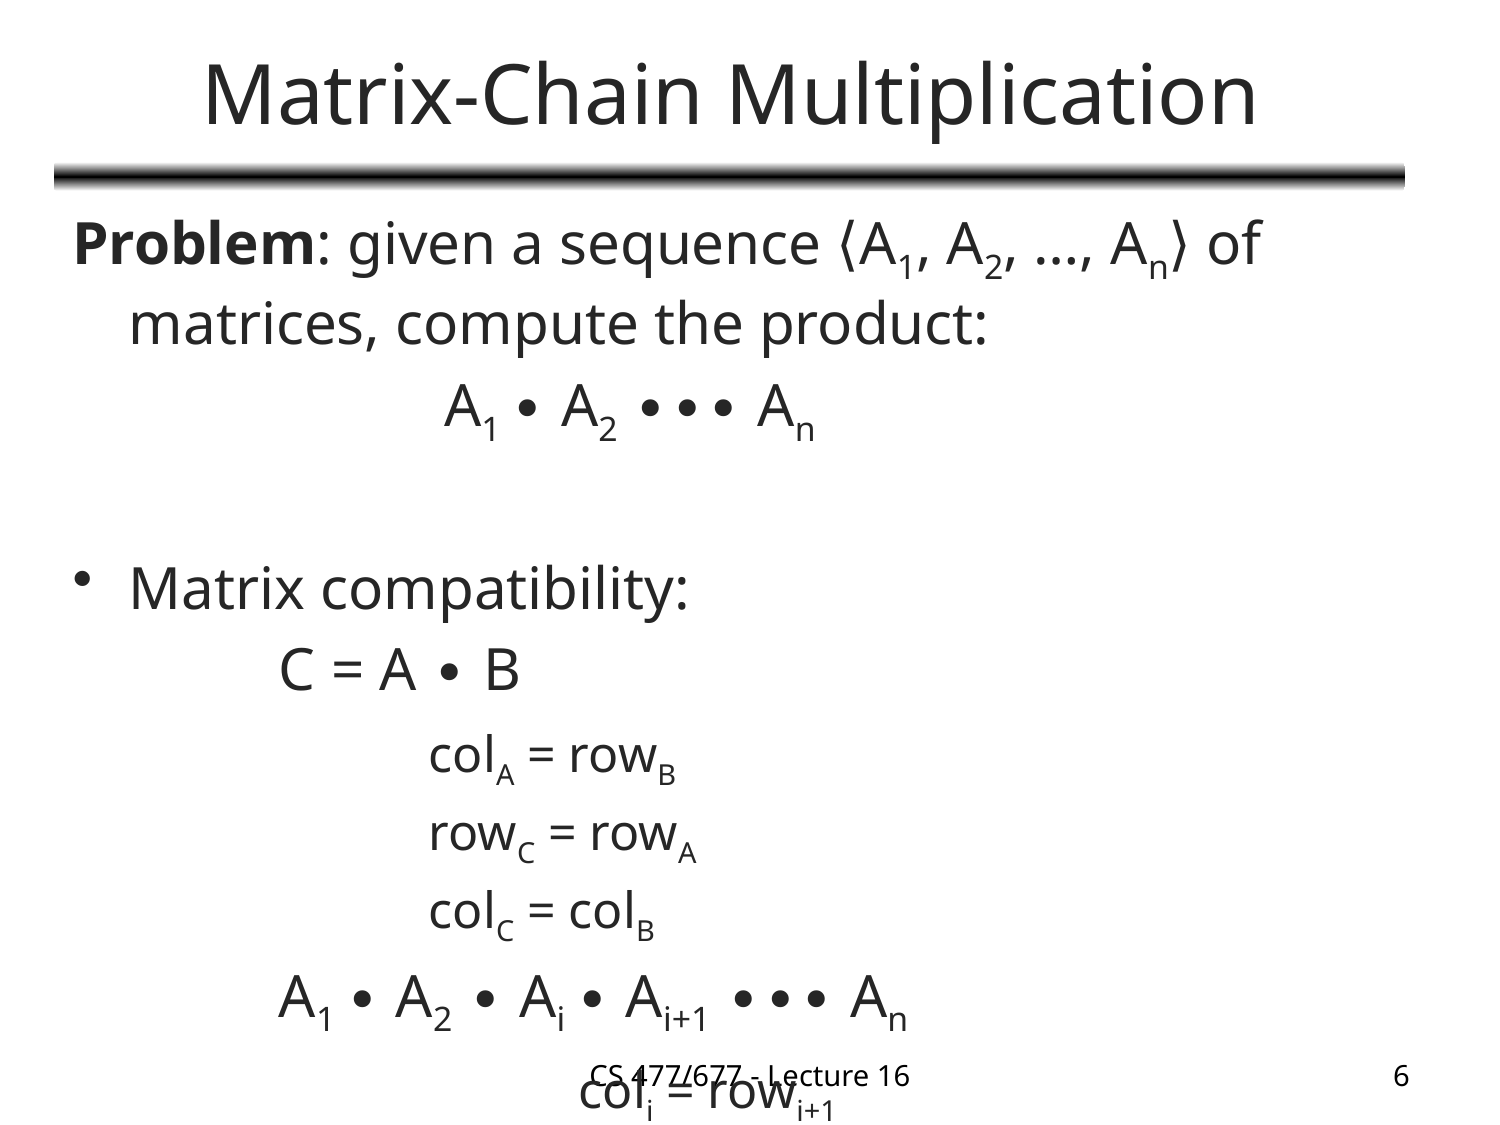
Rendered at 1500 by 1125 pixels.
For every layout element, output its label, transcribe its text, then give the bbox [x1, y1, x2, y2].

title Matrix-Chain Multiplication [55, 16, 1407, 166]
list Problem: given a sequence ⟨A1, A2, …, An⟩ of matrices, compute the product: A1 ∙ A2 ∙∙∙ An Matrix compatibility: C = A ∙ B colA = rowB rowC = rowA colC = colB A1 ∙ A2 ∙ Ai ∙ Ai+1 ∙∙∙ An coli = rowi+1 [57, 198, 1408, 1060]
slide_number 6 [1074, 1049, 1426, 1103]
footer CS 477/677 - Lecture 16 [512, 1049, 988, 1103]
